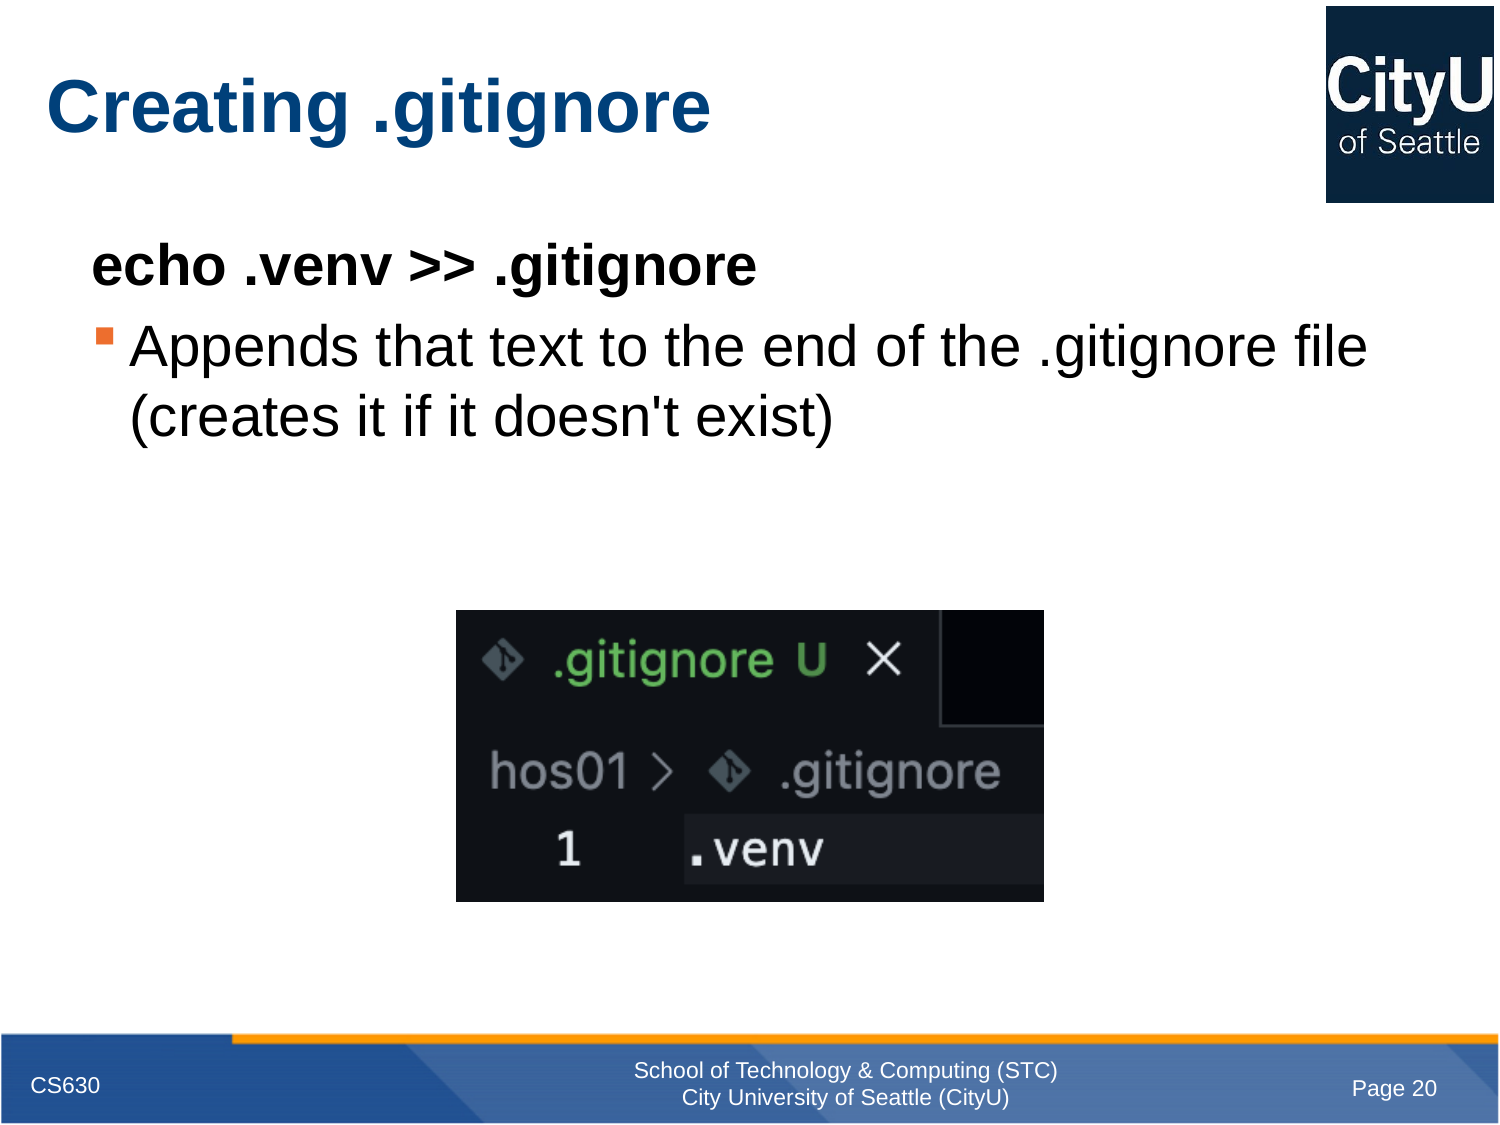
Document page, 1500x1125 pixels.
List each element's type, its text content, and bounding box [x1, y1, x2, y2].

list echo .venv >> .gitignore Appends that text to the end of the .gitignore file (creates it if it doesn't exist) [76, 218, 1488, 901]
picture [0, 1032, 1500, 1125]
picture [1326, 6, 1494, 203]
title Creating .gitignore [31, 49, 1394, 213]
picture [455, 610, 1044, 902]
